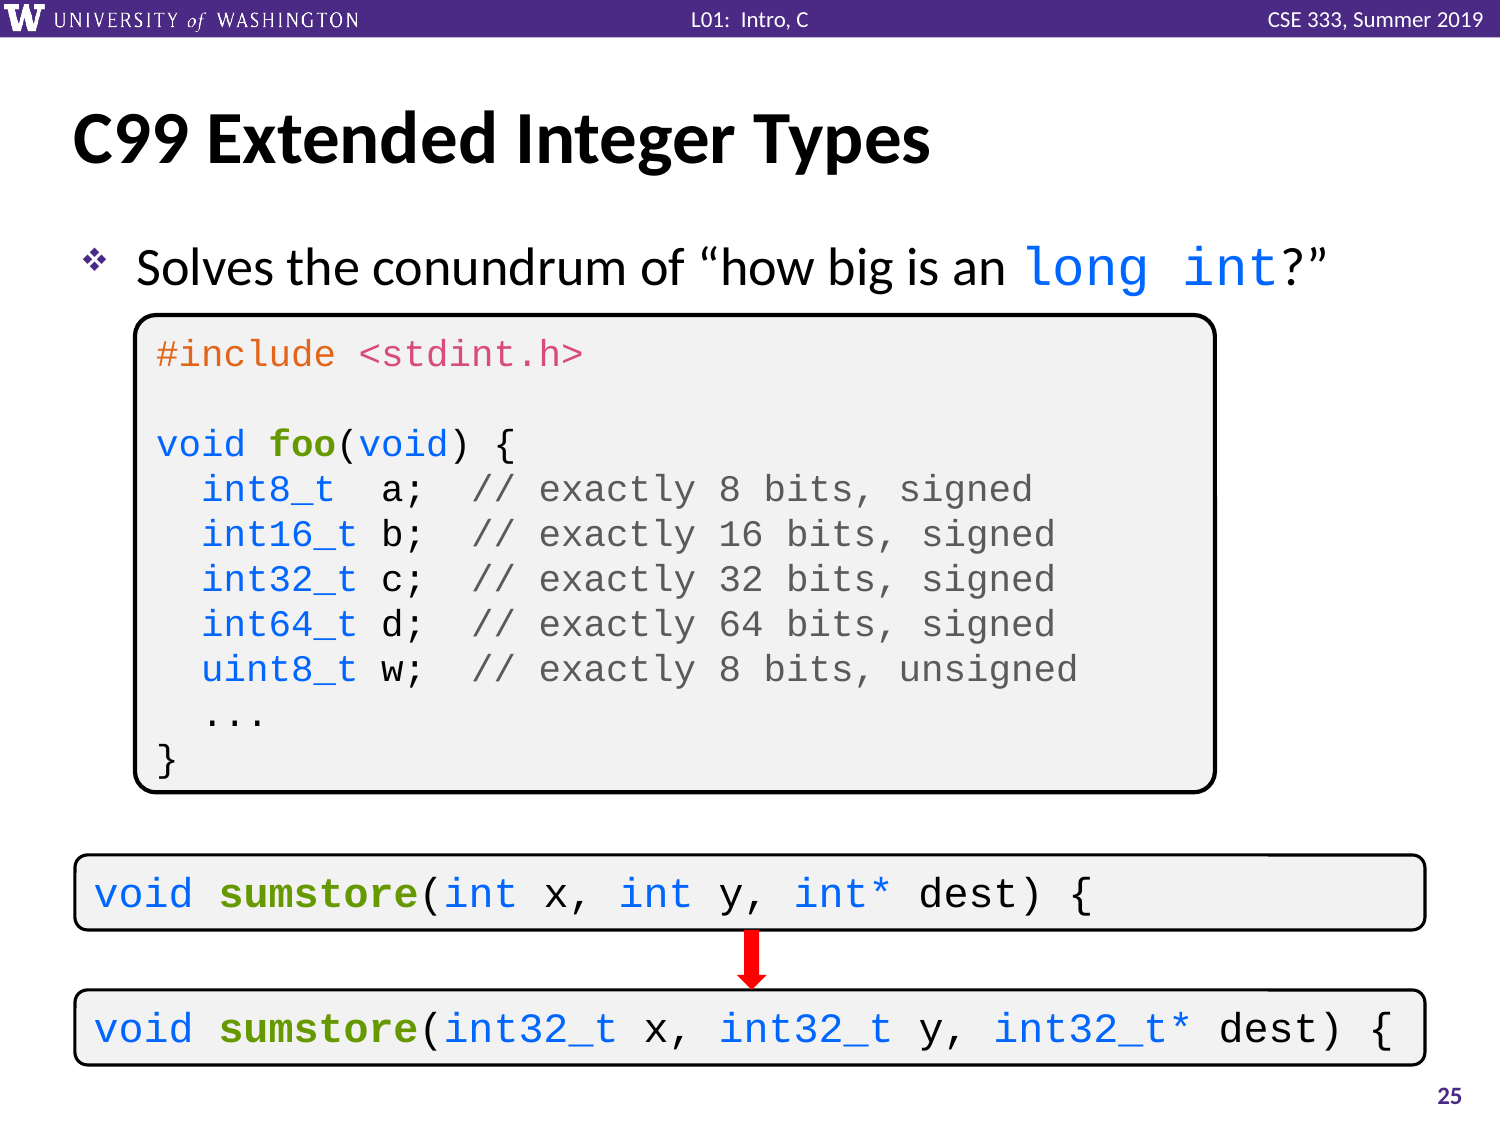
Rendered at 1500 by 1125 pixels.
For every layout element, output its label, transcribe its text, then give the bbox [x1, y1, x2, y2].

text_box void sumstore(int32_t x, int32_t y, int32_t* dest) { [74, 989, 1425, 1065]
text_box void sumstore(int x, int y, int* dest) { [74, 854, 1425, 930]
slide_number 25 [1400, 1065, 1500, 1125]
picture [4, 4, 358, 32]
text_box [736, 929, 767, 990]
title C99 Extended Integer Types [58, 71, 1438, 197]
text_box #include <stdint.h> void foo(void) { int8_t a; // exactly 8 bits, signed int16_t b; // exactly 16 bits, signed int32_t c; // exactly 32 bits, signed int64_t d; // exactly 64 bits, signed uint8_t w; // exactly 8 bits, unsigned ... } [134, 314, 1215, 793]
list Solves the conundrum of “how big is an long int?” [64, 223, 1438, 374]
